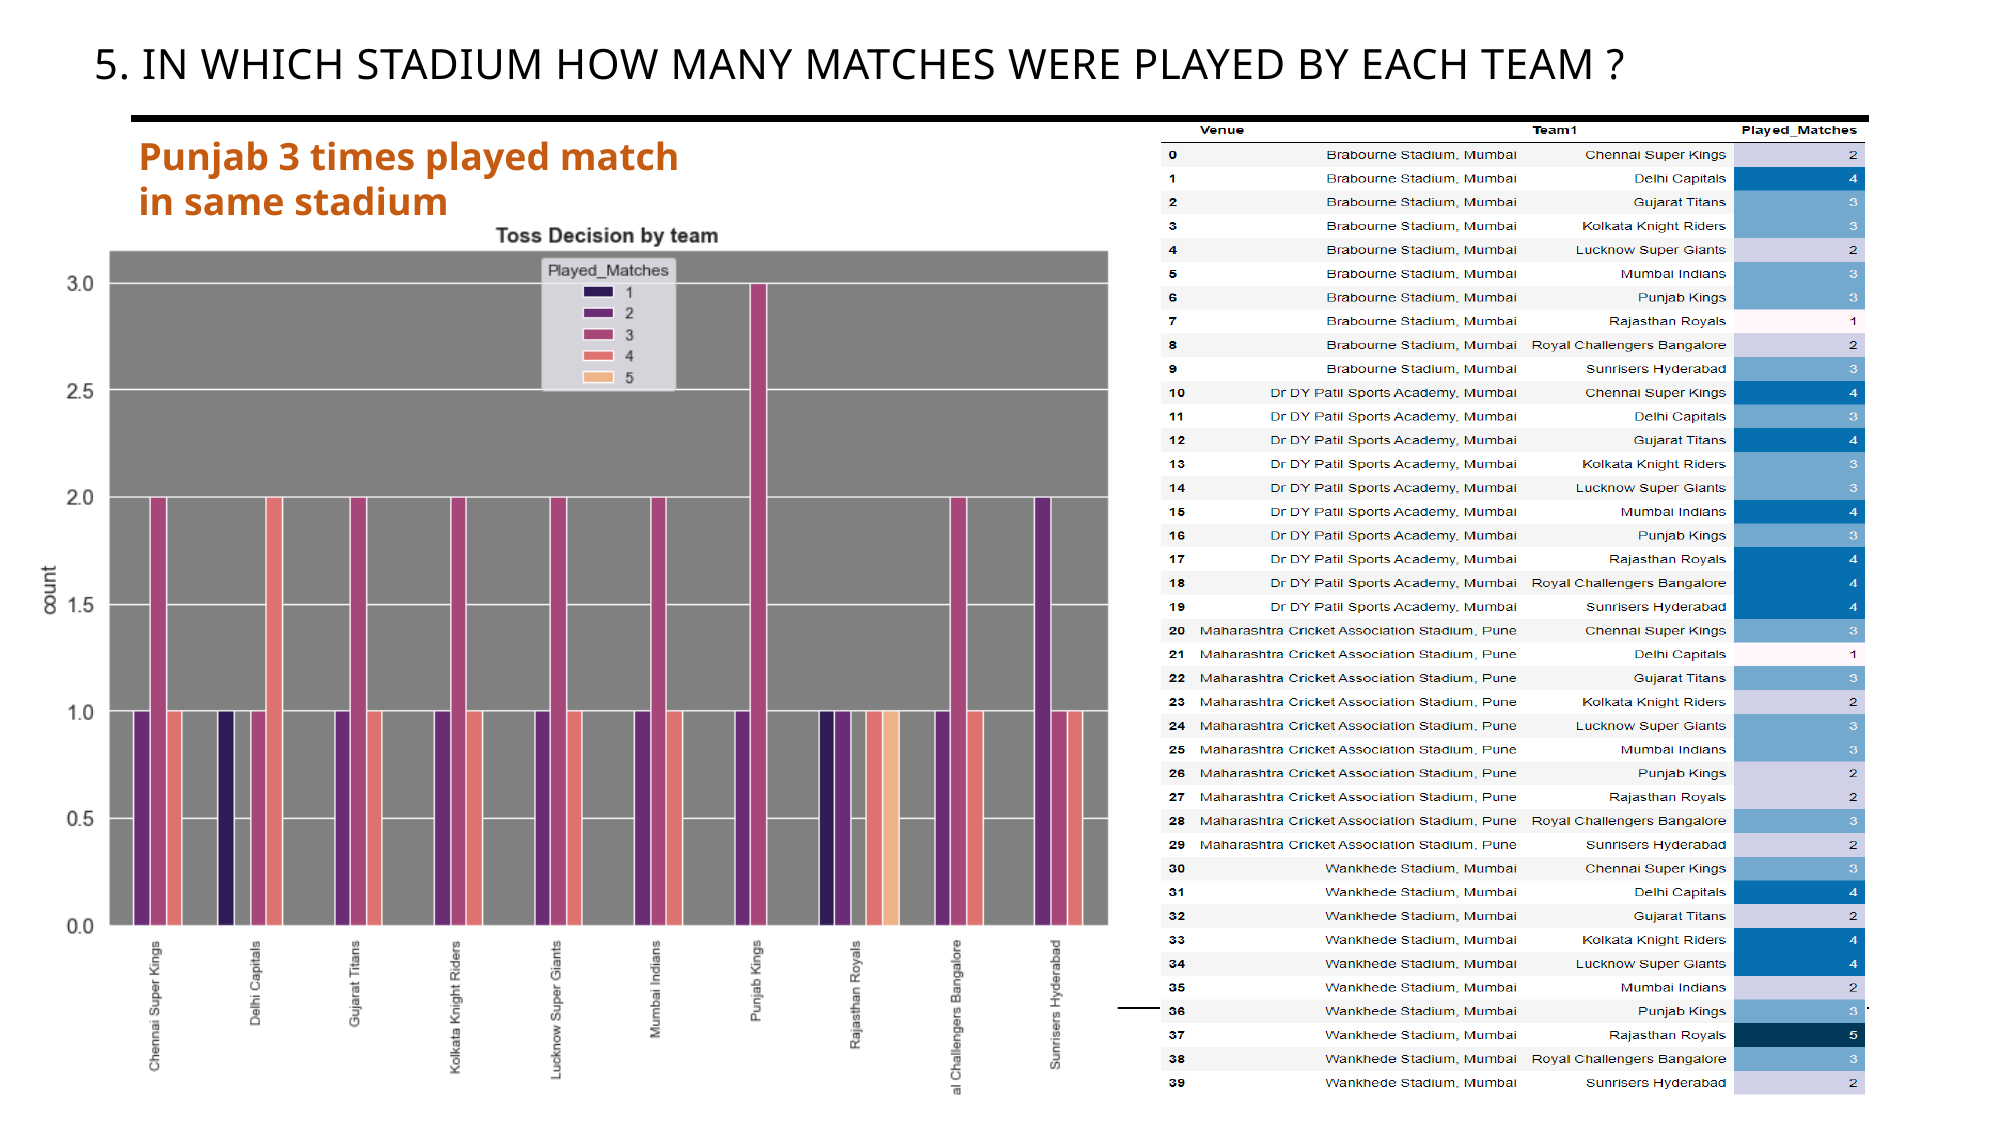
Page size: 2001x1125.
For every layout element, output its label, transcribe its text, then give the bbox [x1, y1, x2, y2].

title 5. In which stadium how many matches were played by each team ? [79, 30, 1656, 139]
picture [1160, 125, 1867, 1095]
picture [31, 217, 1118, 1095]
text_box Punjab 3 times played match in same stadium [123, 125, 728, 217]
